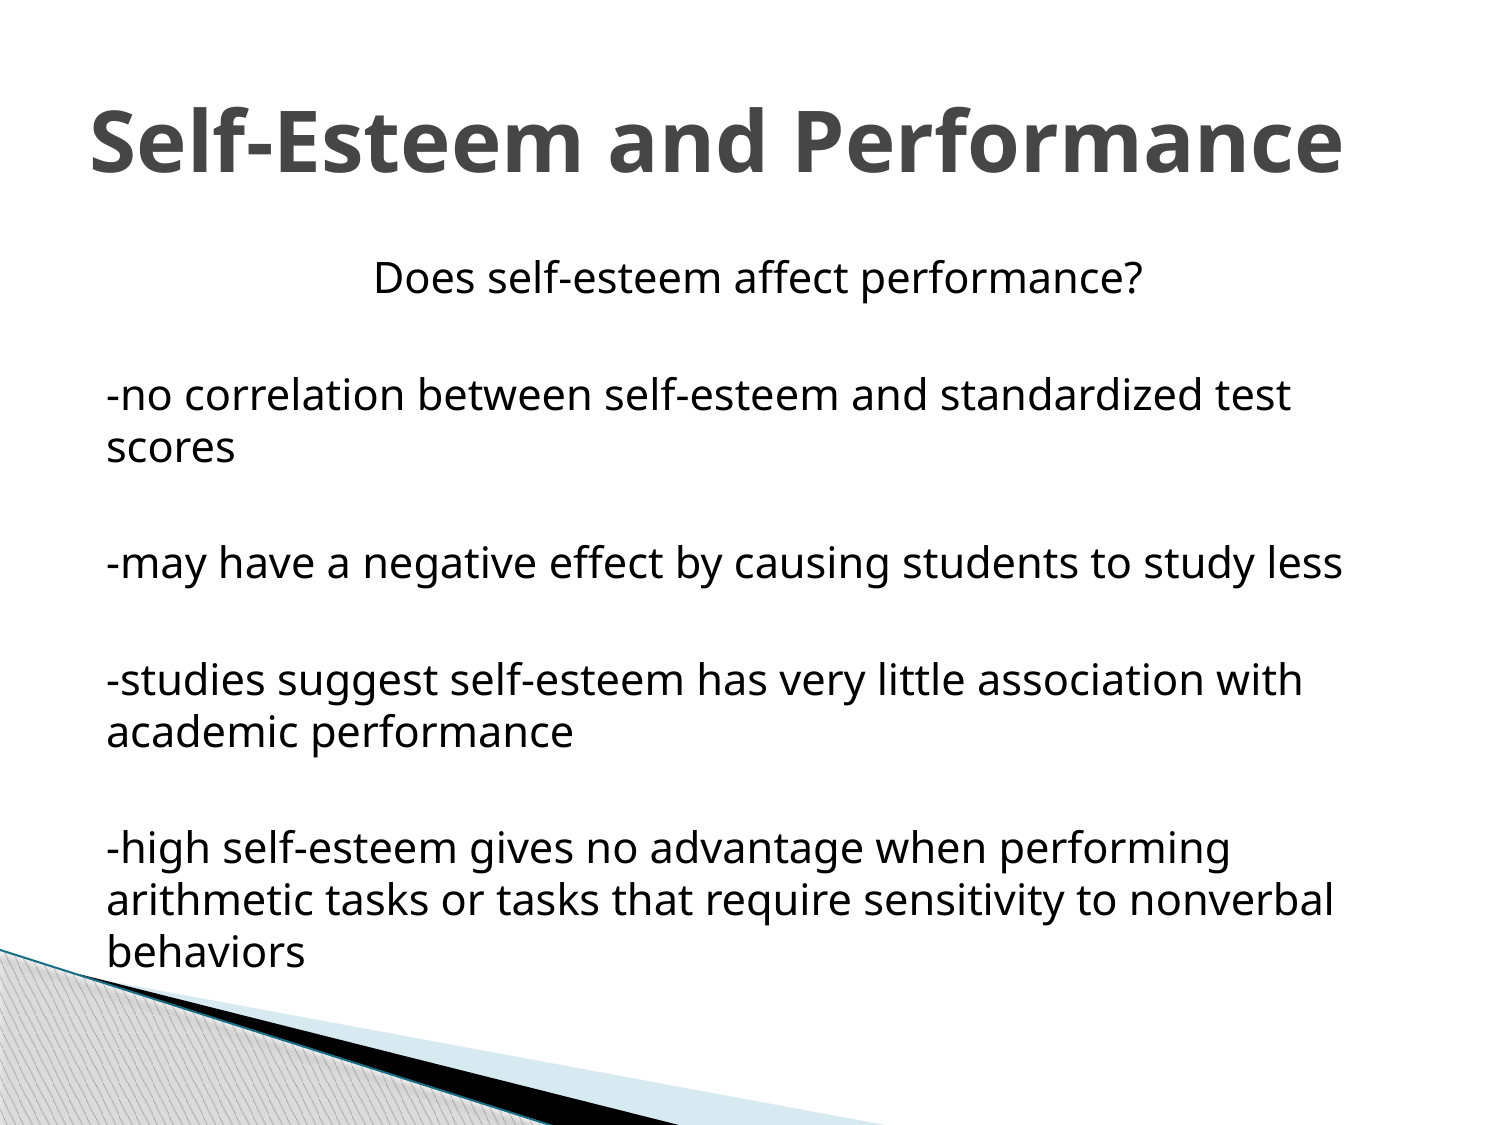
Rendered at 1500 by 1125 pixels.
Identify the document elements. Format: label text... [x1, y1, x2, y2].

list Does self-esteem affect performance? -no correlation between self-esteem and standardized test scores -may have a negative effect by causing students to study less -studies suggest self-esteem has very little association with academic performance -high self-esteem gives no advantage when performing arithmetic tasks or tasks that require sensitivity to nonverbal behaviors [75, 243, 1425, 986]
title Self-Esteem and Performance [75, 45, 1425, 233]
